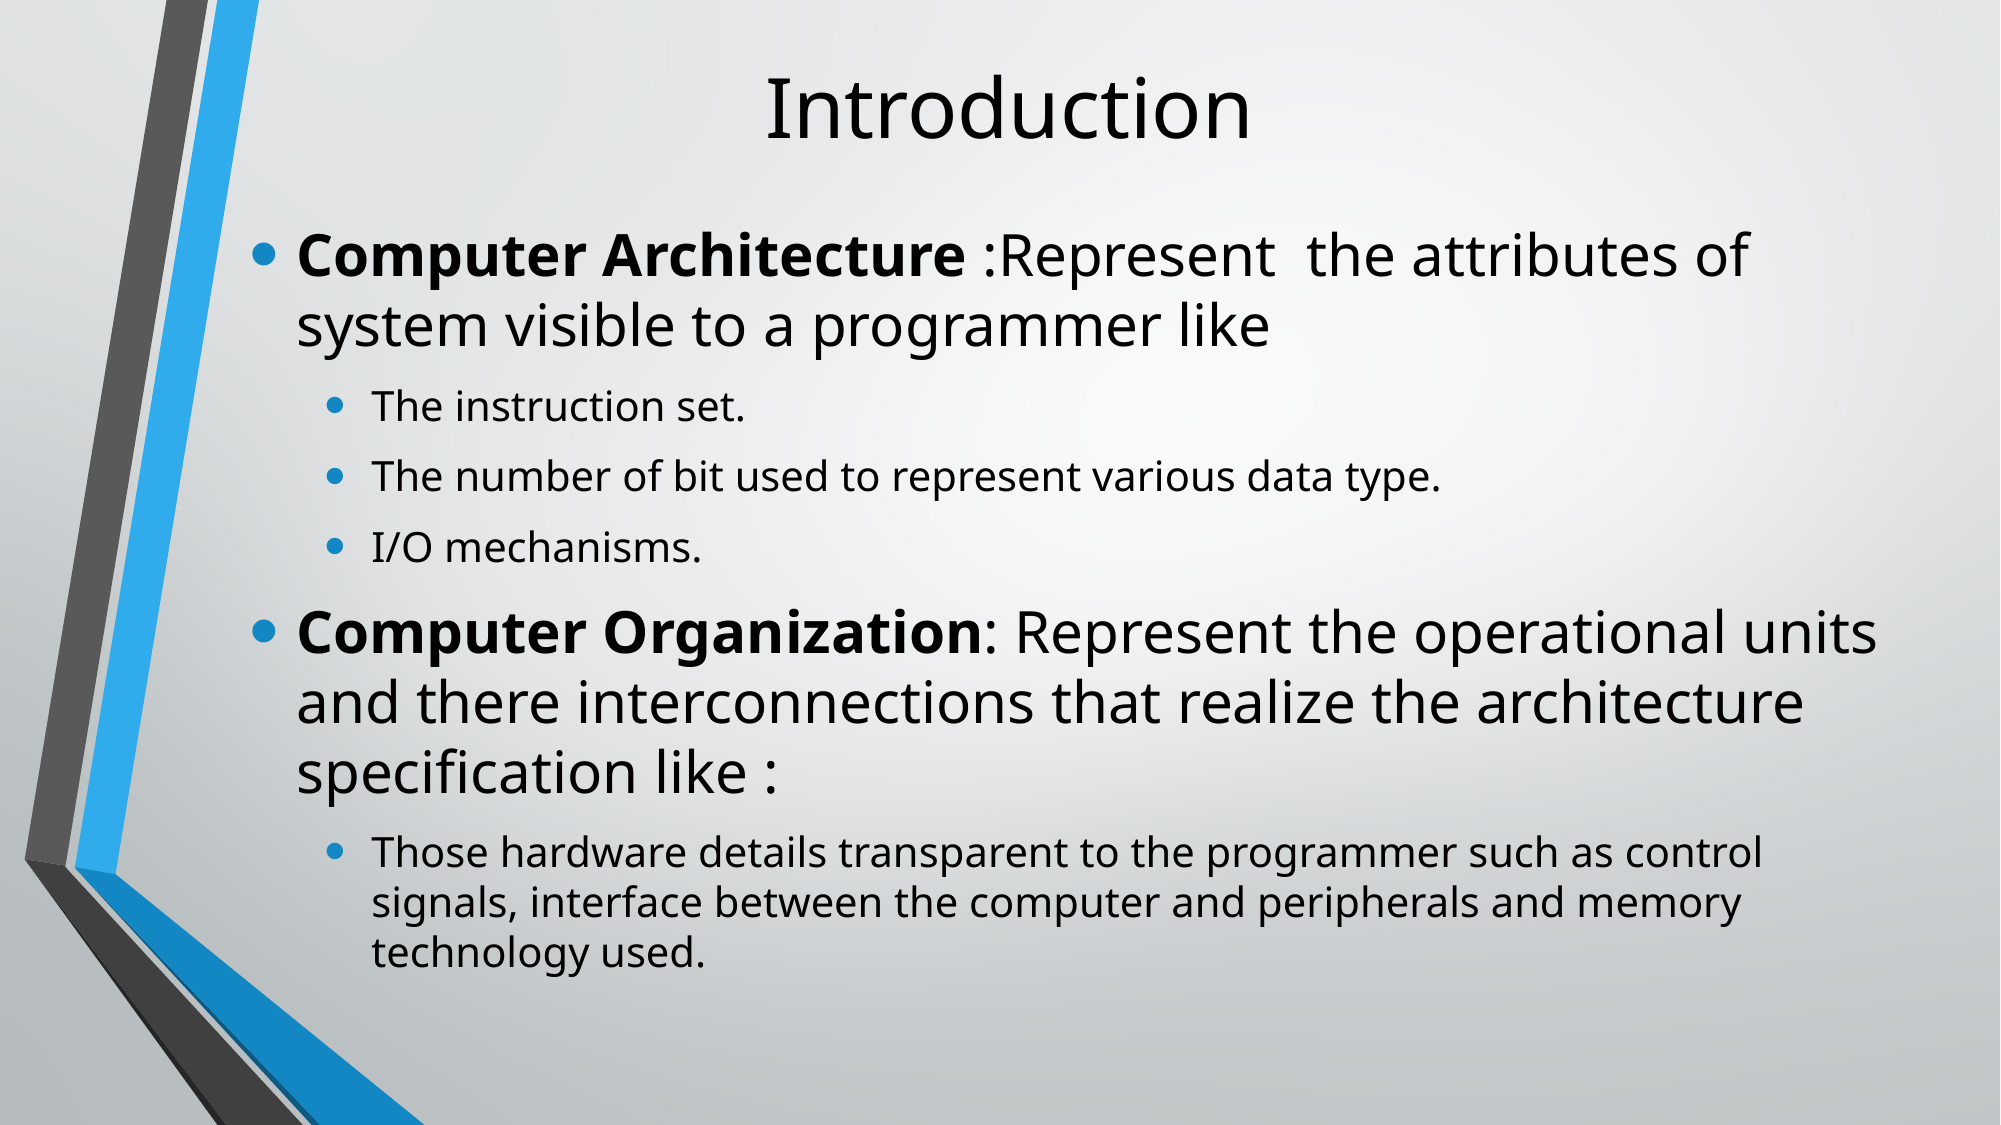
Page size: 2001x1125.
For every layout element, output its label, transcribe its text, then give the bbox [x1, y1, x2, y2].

list Computer Architecture :Represent the attributes of system visible to a programmer like The instruction set. The number of bit used to represent various data type. I/O mechanisms. Computer Organization: Represent the operational units and there interconnections that realize the architecture specification like : Those hardware details transparent to the programmer such as control signals, interface between the computer and peripherals and memory technology used. [234, 210, 1936, 1041]
title Introduction [243, 35, 1887, 176]
